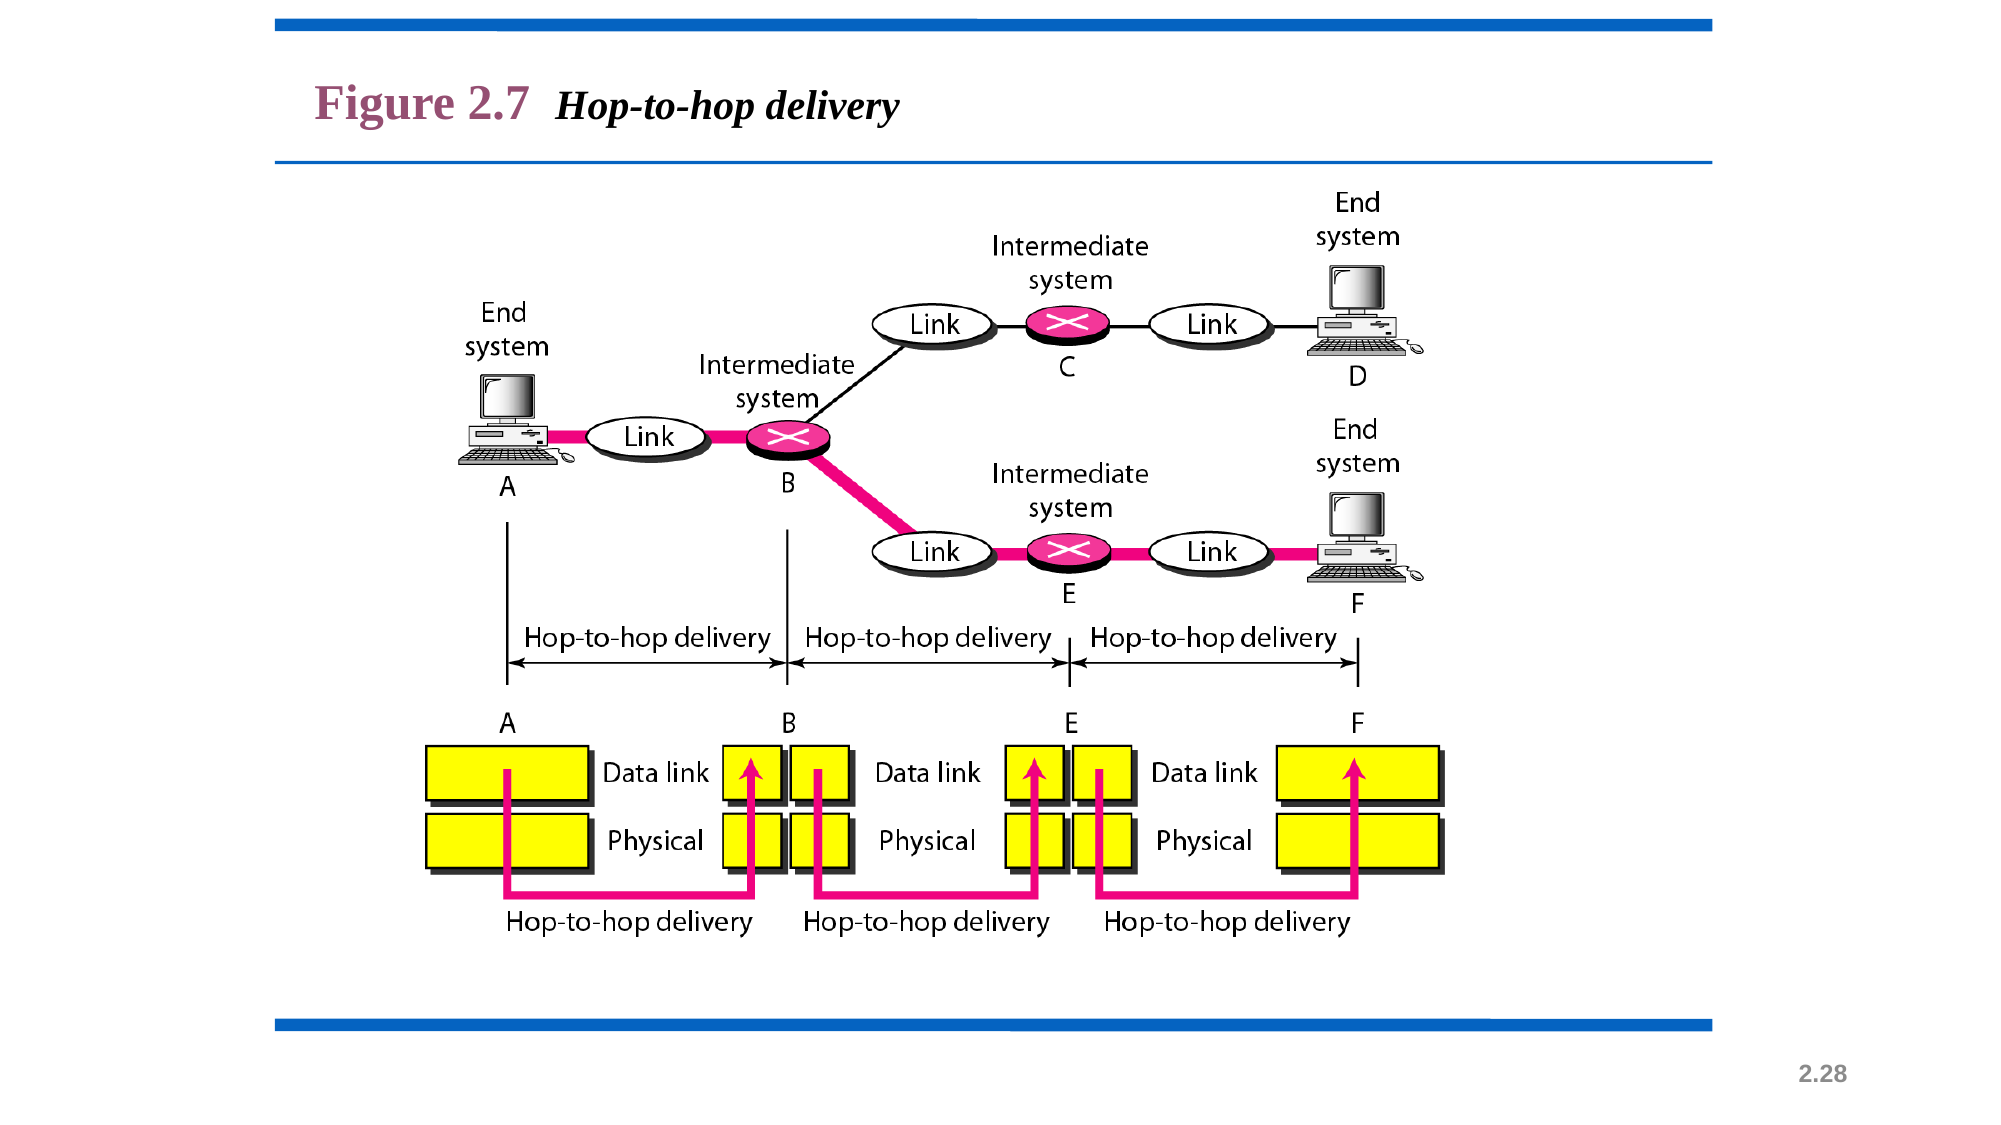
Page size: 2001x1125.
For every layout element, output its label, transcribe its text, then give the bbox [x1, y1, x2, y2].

picture [424, 187, 1445, 939]
text_box 2.<number> [1412, 1042, 1863, 1103]
text_box Figure 2.7 Hop-to-hop delivery [299, 62, 915, 138]
